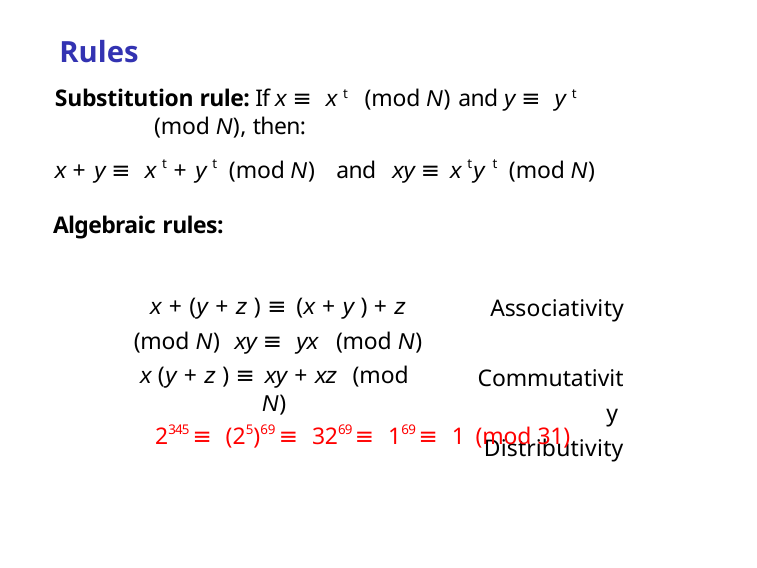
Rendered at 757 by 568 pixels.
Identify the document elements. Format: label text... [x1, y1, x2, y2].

text_box Associativity Commutativity Distributivity [465, 285, 625, 462]
title Rules [57, 33, 704, 129]
text_box Substitution rule: If x ≡ x t (mod N) and y ≡ y t (mod N), then: x + y ≡ x t + y t (mod N) and xy ≡ x ty t (mod N) Algebraic rules: [53, 83, 597, 239]
text_box 2345 ≡ (25)69 ≡ 3269 ≡ 169 ≡ 1 (mod 31) [153, 421, 612, 449]
text_box x + (y + z ) ≡ (x + y ) + z (mod N) xy ≡ yx (mod N) x (y + z ) ≡ xy + xz (mod N) [128, 283, 427, 416]
